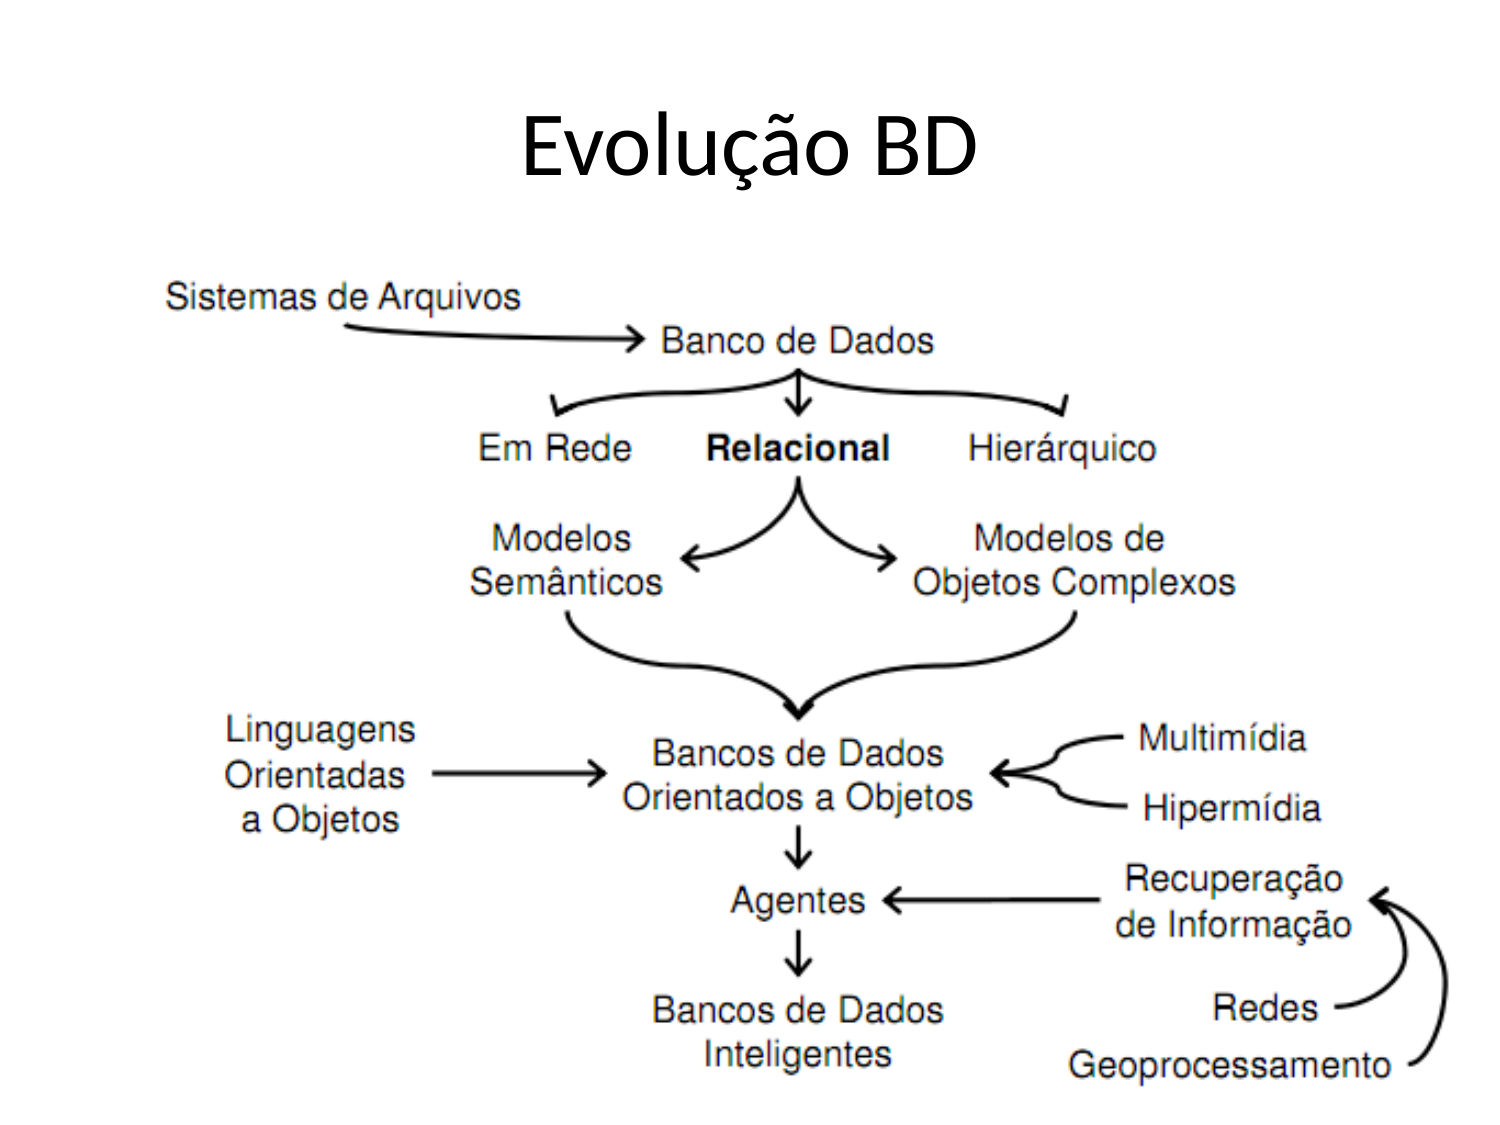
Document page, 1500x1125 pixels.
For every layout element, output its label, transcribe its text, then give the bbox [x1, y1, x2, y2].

title Evolução BD [75, 45, 1425, 233]
picture [123, 257, 1473, 1114]
